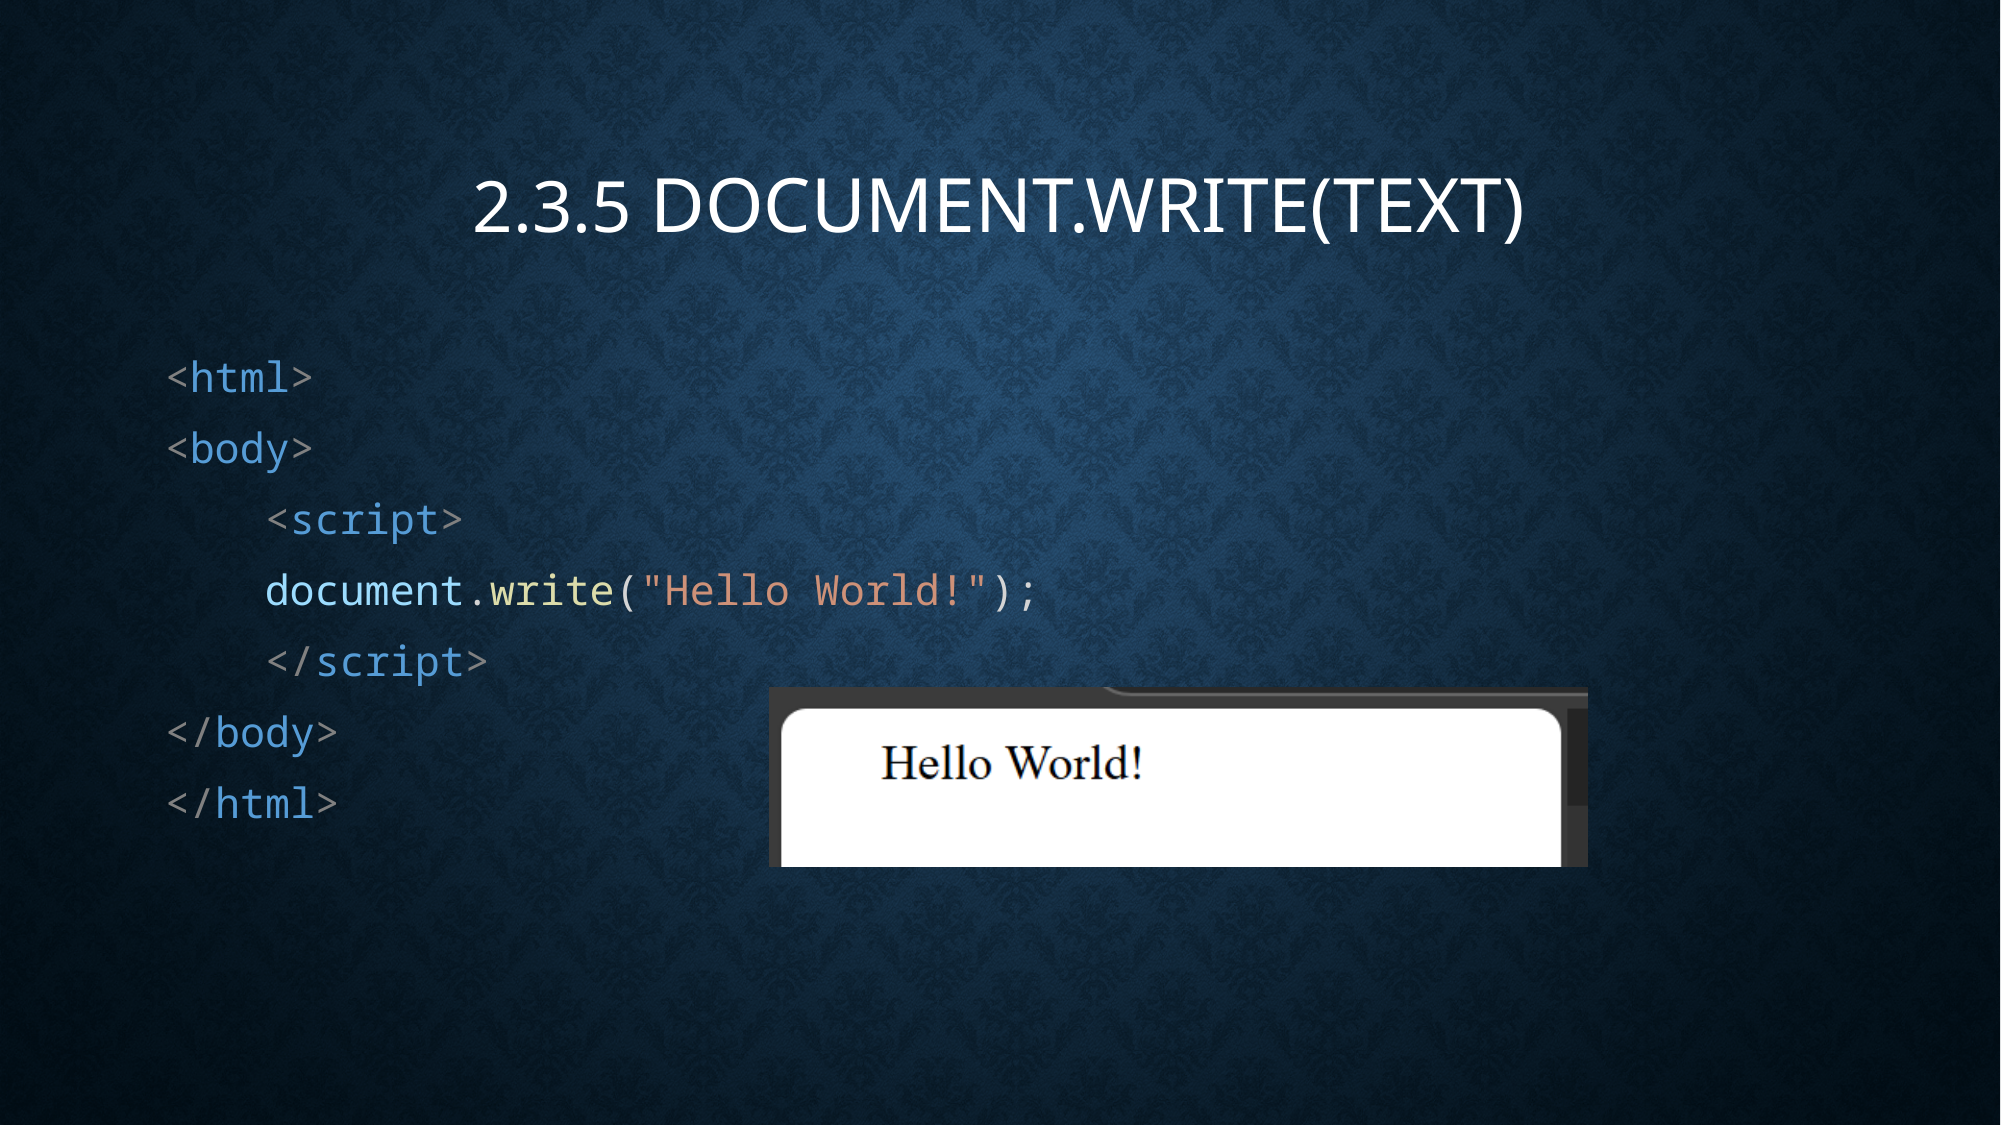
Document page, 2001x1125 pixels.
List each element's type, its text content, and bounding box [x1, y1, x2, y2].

title 2.3.5 document.write(text) [149, 99, 1849, 318]
picture [769, 686, 1588, 868]
list <html> <body> <script> document.write("Hello World!"); </script> </body> </html> [149, 343, 1849, 950]
